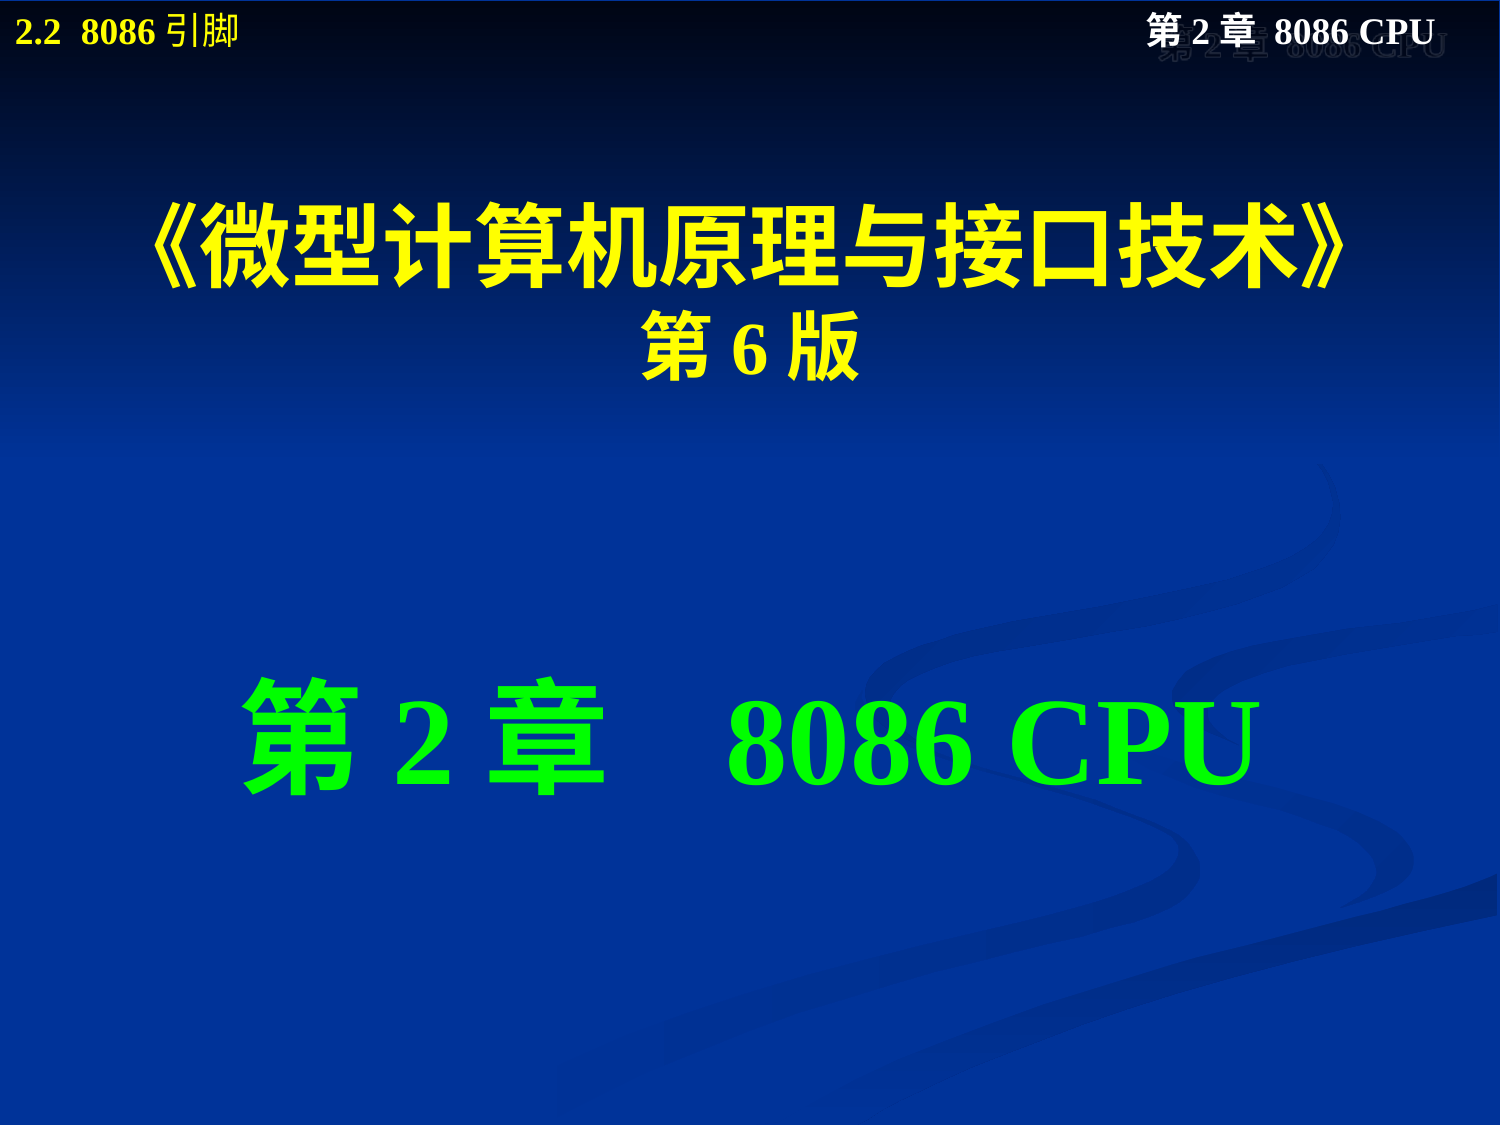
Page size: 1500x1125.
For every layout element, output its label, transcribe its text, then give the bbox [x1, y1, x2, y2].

text_box 《微型计算机原理与接口技术》 第6版 第2章 8086 CPU [50, 183, 1450, 906]
